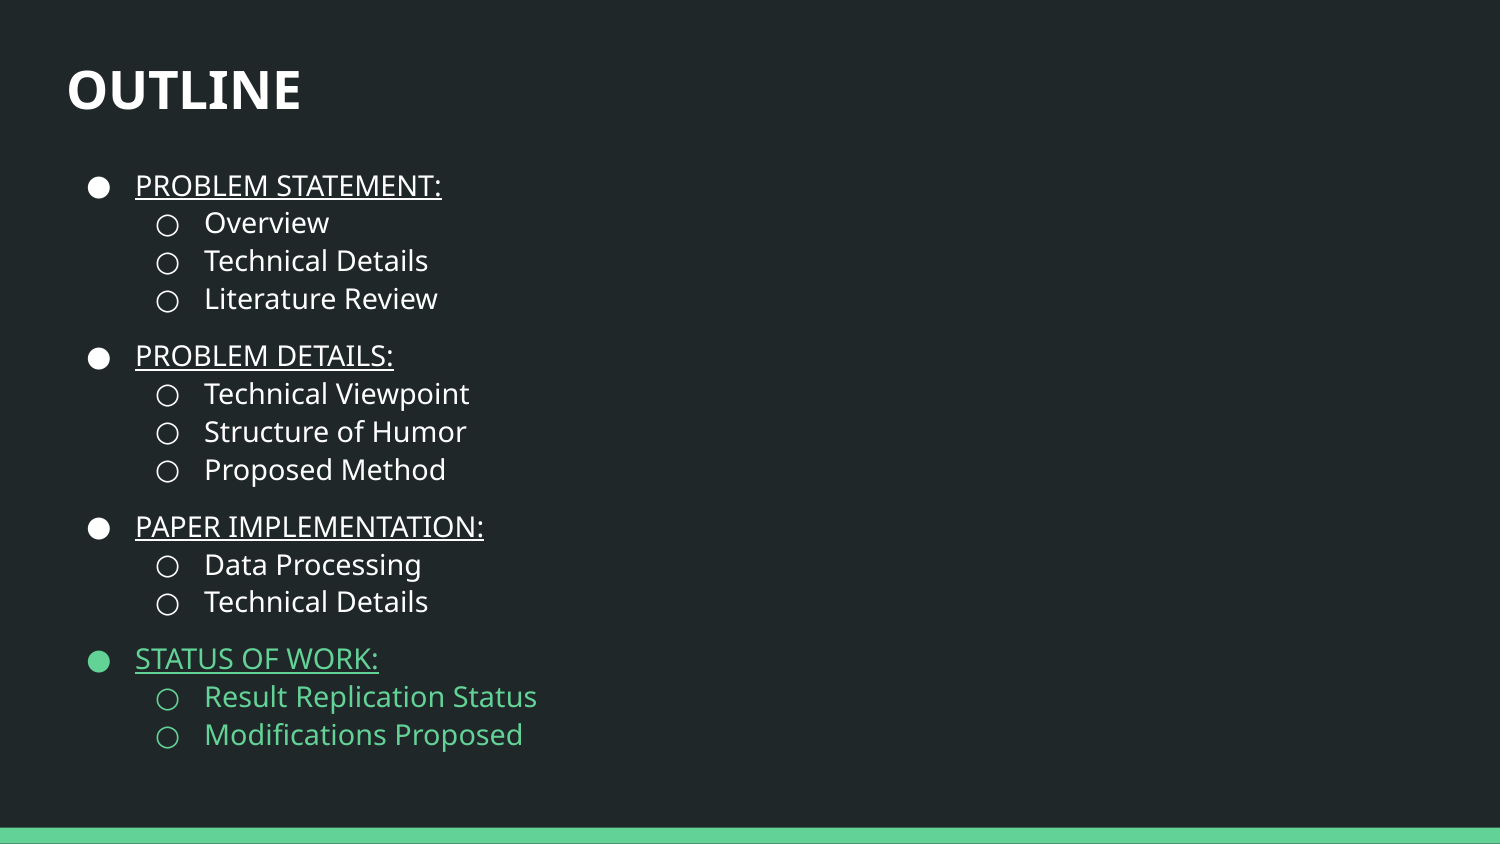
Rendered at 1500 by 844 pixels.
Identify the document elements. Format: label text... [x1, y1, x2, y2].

title OUTLINE [51, 41, 1449, 136]
list PROBLEM STATEMENT: Overview Technical Details Literature Review PROBLEM DETAILS: Technical Viewpoint Structure of Humor Proposed Method PAPER IMPLEMENTATION: Data Processing Technical Details STATUS OF WORK: Result Replication Status Modifications Proposed [51, 148, 1449, 770]
